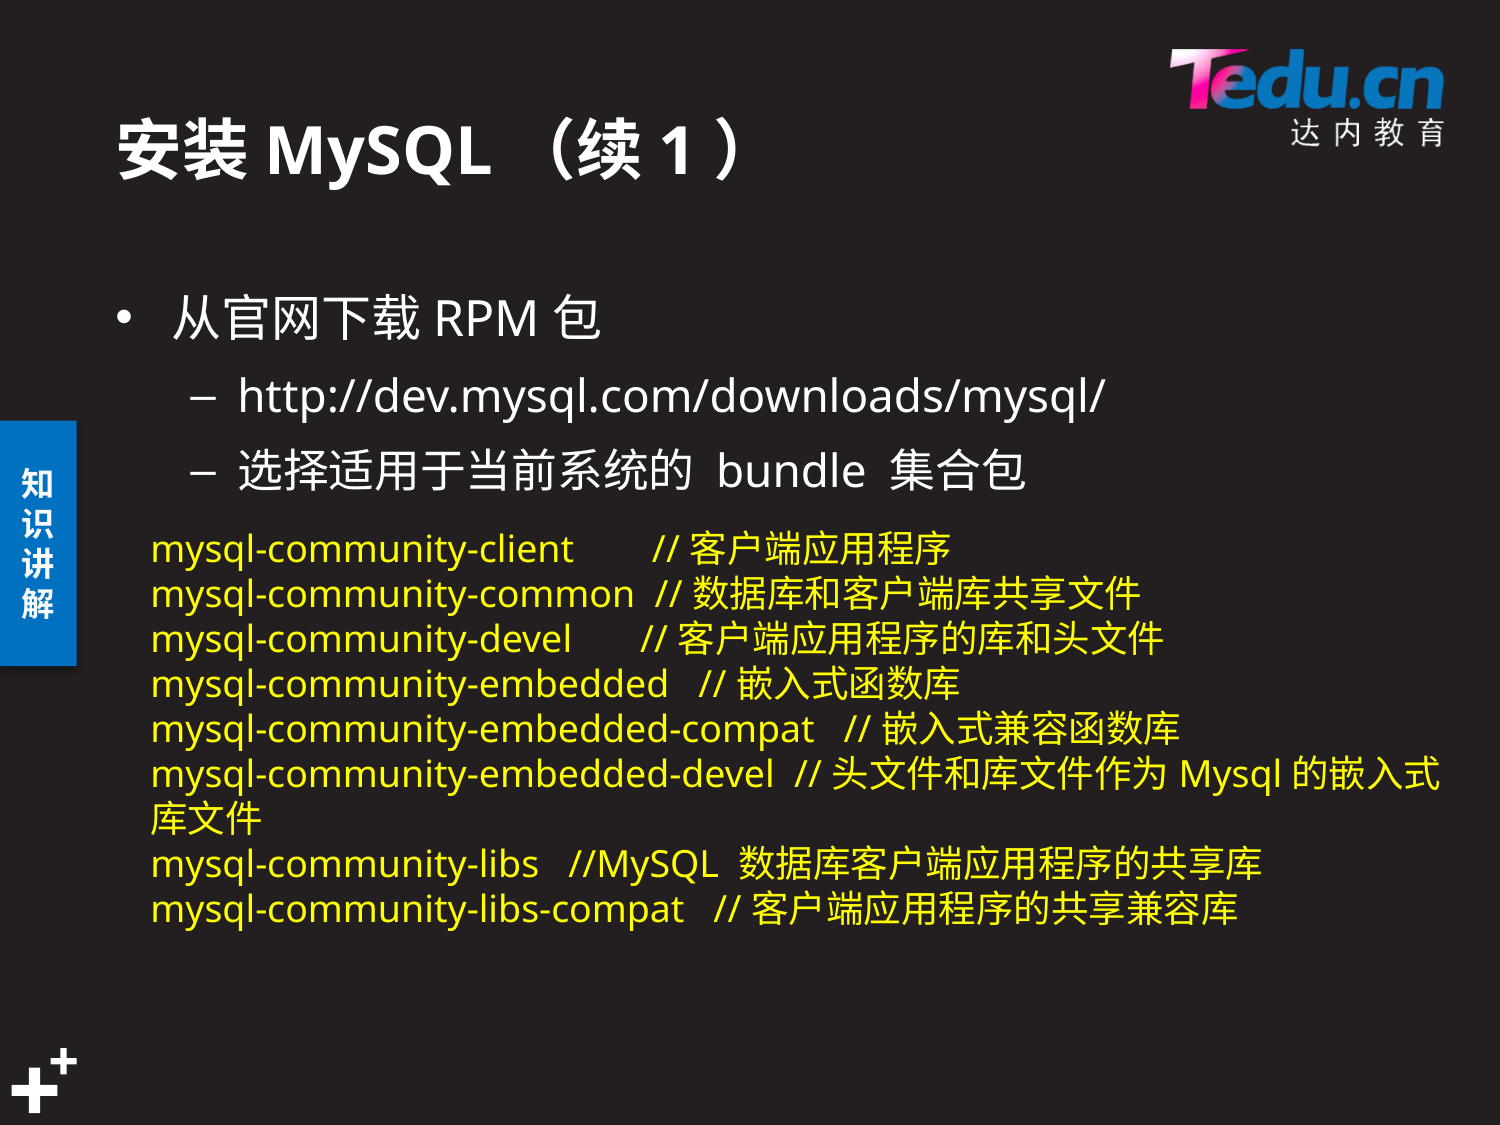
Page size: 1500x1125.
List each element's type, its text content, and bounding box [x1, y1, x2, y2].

title 安装MySQL（续1） [100, 89, 1211, 207]
text_box mysql-community-client //客户端应用程序 mysql-community-common //数据库和客户端库共享文件 mysql-community-devel //客户端应用程序的库和头文件 mysql-community-embedded //嵌入式函数库 mysql-community-embedded-compat //嵌入式兼容函数库 mysql-community-embedded-devel //头文件和库文件作为Mysql的嵌入式库文件 mysql-community-libs //MySQL 数据库客户端应用程序的共享库 mysql-community-libs-compat //客户端应用程序的共享兼容库 [135, 517, 1467, 938]
list 从官网下载RPM包 http://dev.mysql.com/downloads/mysql/ 选择适用于当前系统的 bundle 集合包 [100, 267, 1349, 433]
picture [1157, 35, 1459, 162]
